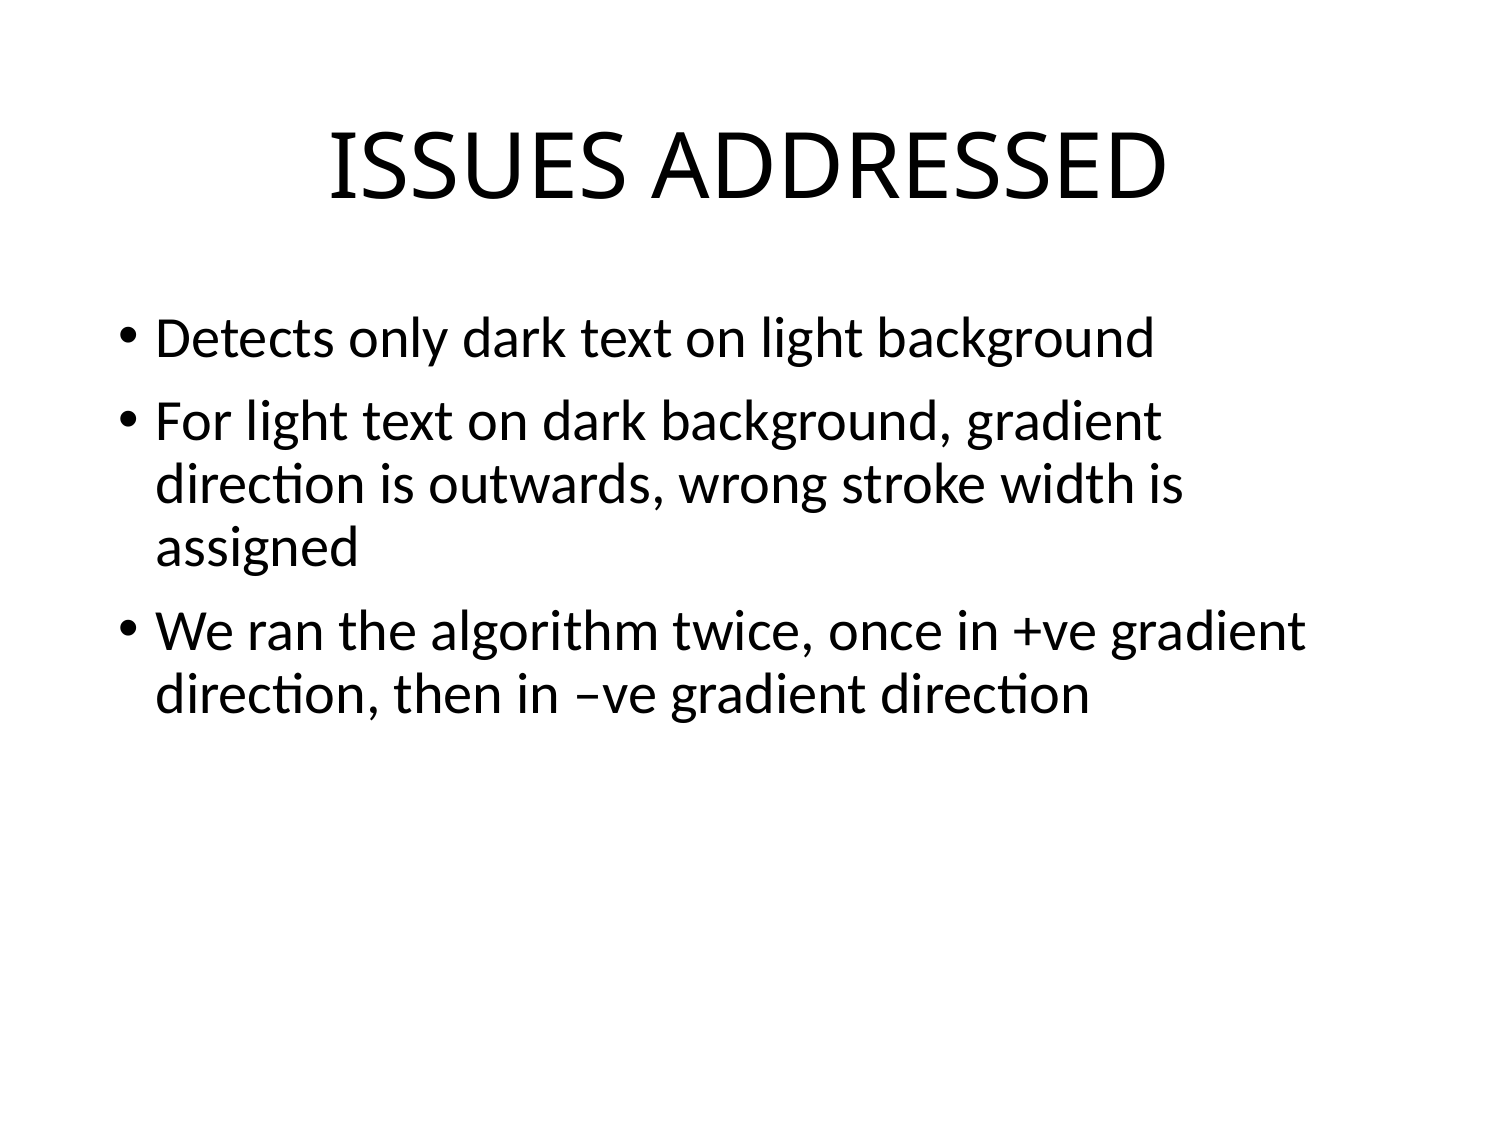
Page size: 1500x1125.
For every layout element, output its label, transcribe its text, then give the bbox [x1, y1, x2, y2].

title ISSUES ADDRESSED [103, 59, 1397, 278]
list Detects only dark text on light background For light text on dark background, gradient direction is outwards, wrong stroke width is assigned We ran the algorithm twice, once in +ve gradient direction, then in –ve gradient direction [103, 299, 1397, 1014]
